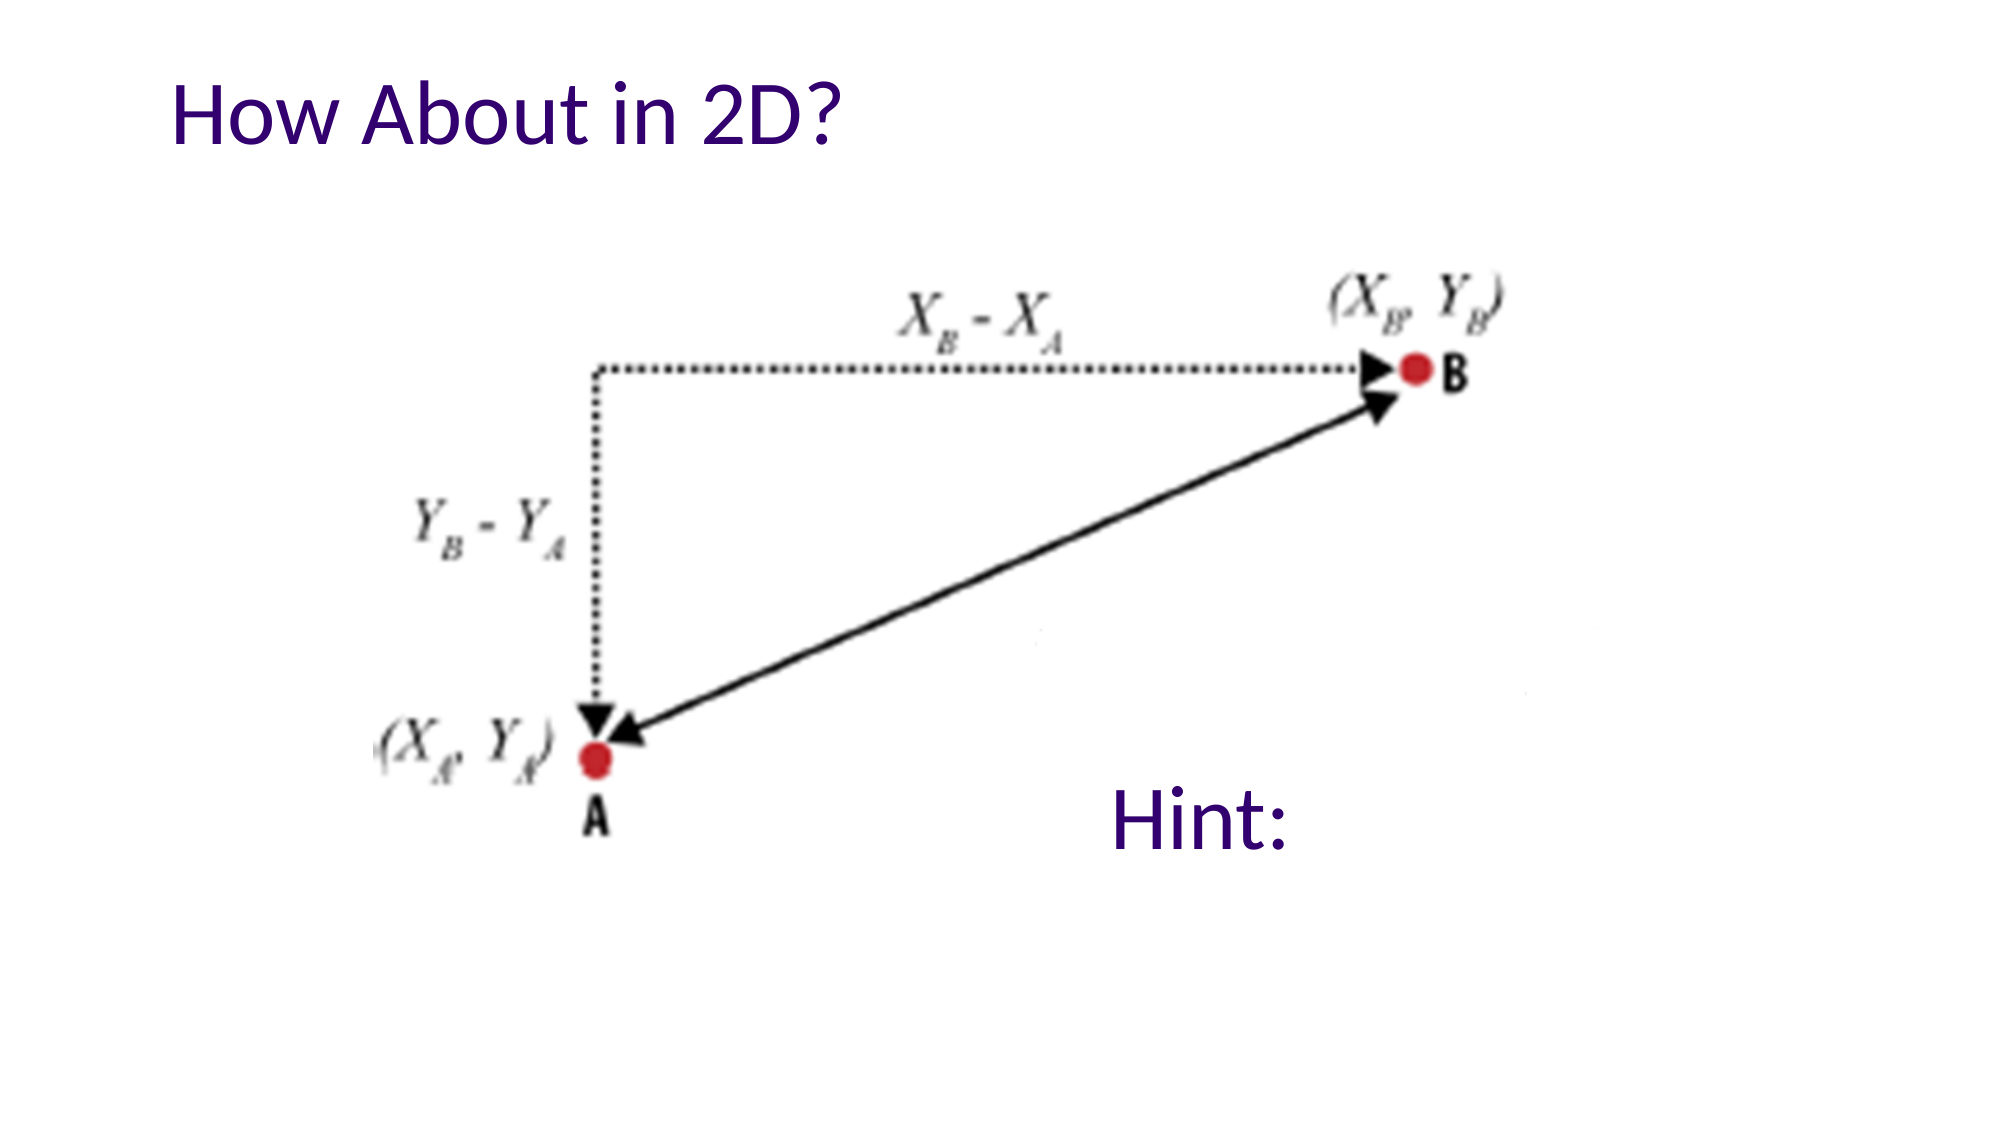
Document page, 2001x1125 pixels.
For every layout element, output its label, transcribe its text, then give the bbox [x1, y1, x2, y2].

title How About in 2D? [155, 45, 1675, 213]
picture [373, 255, 1627, 869]
